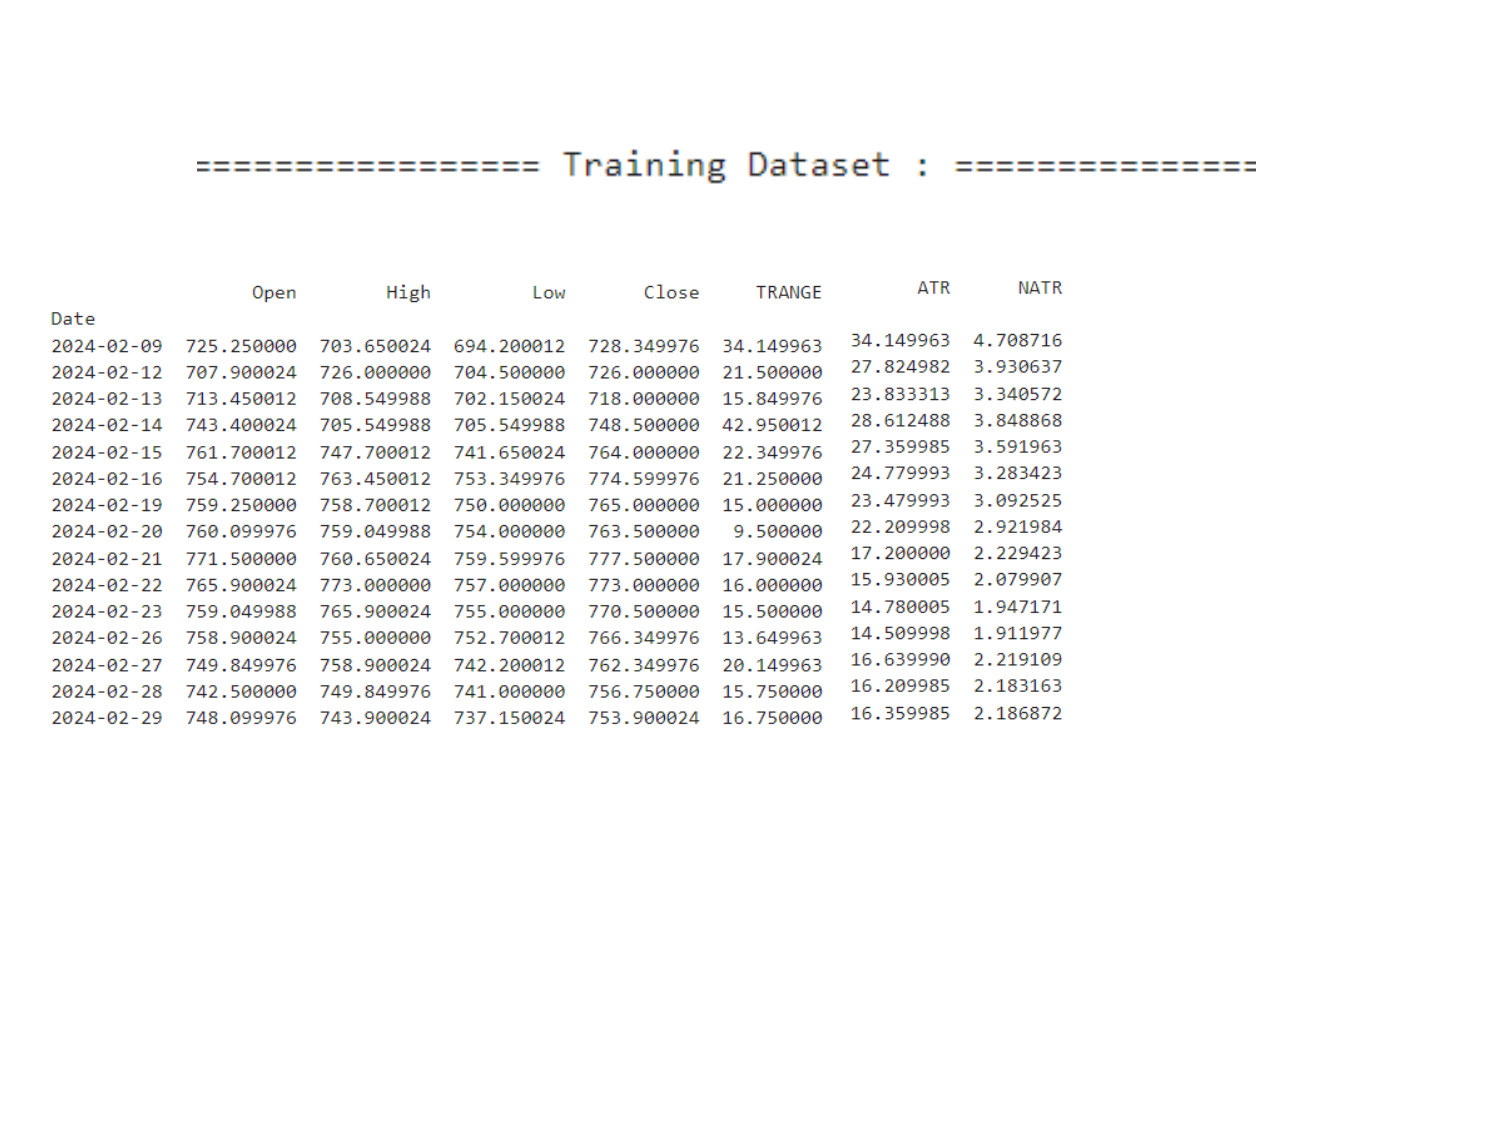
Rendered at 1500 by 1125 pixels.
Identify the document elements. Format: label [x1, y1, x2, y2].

picture [38, 271, 828, 732]
picture [840, 271, 1084, 732]
picture [197, 134, 1256, 186]
